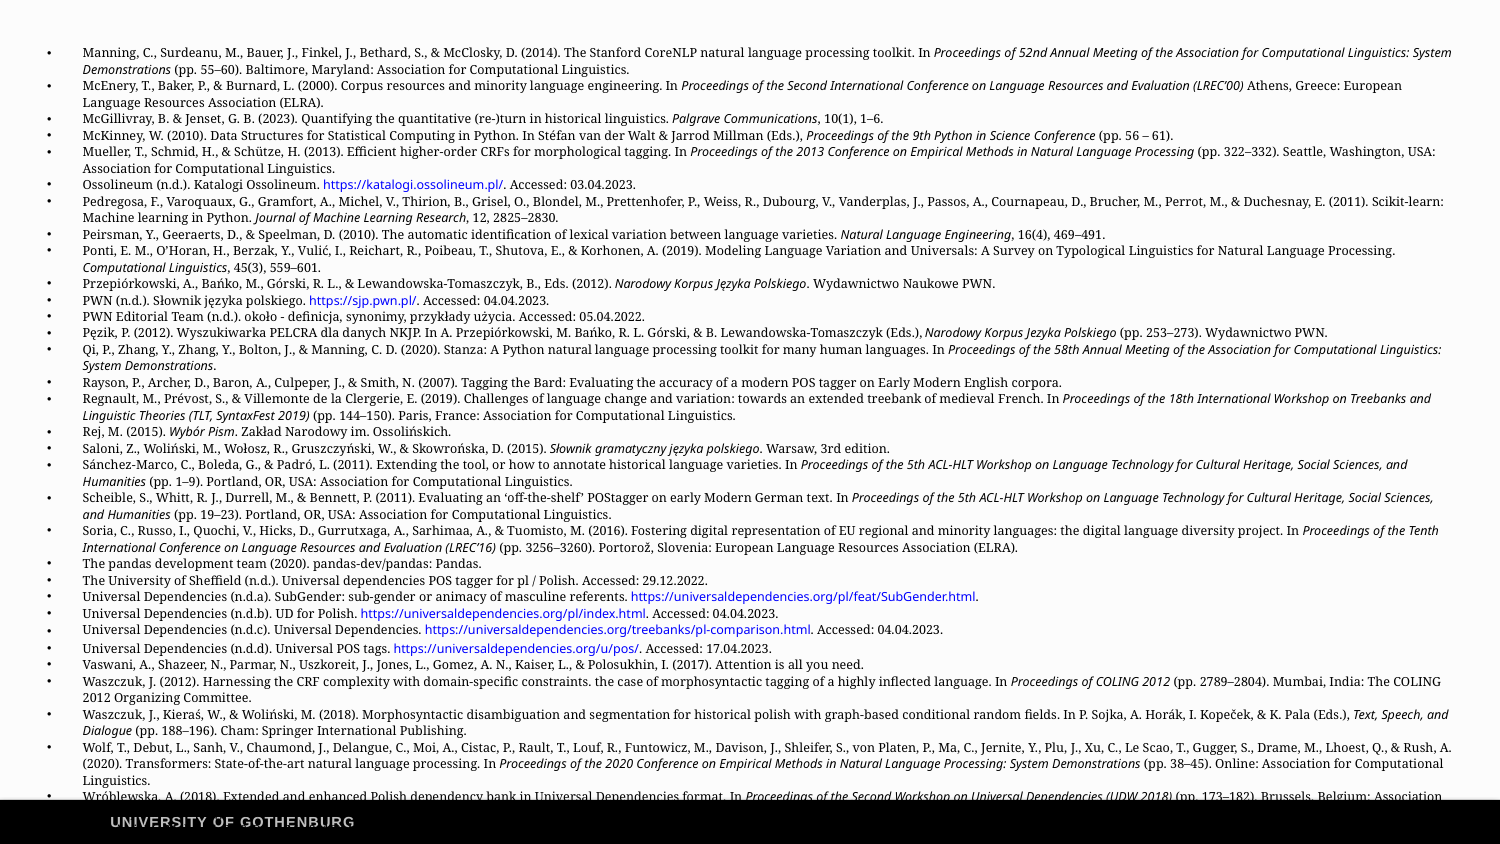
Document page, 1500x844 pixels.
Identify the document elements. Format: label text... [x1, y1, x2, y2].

list Manning, C., Surdeanu, M., Bauer, J., Finkel, J., Bethard, S., & McClosky, D. (2014). The Stanford CoreNLP natural language processing toolkit. In Proceedings of 52nd Annual Meeting of the Association for Computational Linguistics: System Demonstrations (pp. 55–60). Baltimore, Maryland: Association for Computational Linguistics. McEnery, T., Baker, P., & Burnard, L. (2000). Corpus resources and minority language engineering. In Proceedings of the Second International Conference on Language Resources and Evaluation (LREC’00) Athens, Greece: European Language Resources Association (ELRA). McGillivray, B. & Jenset, G. B. (2023). Quantifying the quantitative (re-)turn in historical linguistics. Palgrave Communications, 10(1), 1–6. McKinney, W. (2010). Data Structures for Statistical Computing in Python. In Stéfan van der Walt & Jarrod Millman (Eds.), Proceedings of the 9th Python in Science Conference (pp. 56 – 61). Mueller, T., Schmid, H., & Schütze, H. (2013). Efficient higher-order CRFs for morphological tagging. In Proceedings of the 2013 Conference on Empirical Methods in Natural Language Processing (pp. 322–332). Seattle, Washington, USA: Association for Computational Linguistics. Ossolineum (n.d.). Katalogi Ossolineum. https://katalogi.ossolineum.pl/. Accessed: 03.04.2023. Pedregosa, F., Varoquaux, G., Gramfort, A., Michel, V., Thirion, B., Grisel, O., Blondel, M., Prettenhofer, P., Weiss, R., Dubourg, V., Vanderplas, J., Passos, A., Cournapeau, D., Brucher, M., Perrot, M., & Duchesnay, E. (2011). Scikit-learn: Machine learning in Python. Journal of Machine Learning Research, 12, 2825–2830. Peirsman, Y., Geeraerts, D., & Speelman, D. (2010). The automatic identification of lexical variation between language varieties. Natural Language Engineering, 16(4), 469–491. Ponti, E. M., O’Horan, H., Berzak, Y., Vulić, I., Reichart, R., Poibeau, T., Shutova, E., & Korhonen, A. (2019). Modeling Language Variation and Universals: A Survey on Typological Linguistics for Natural Language Processing. Computational Linguistics, 45(3), 559–601. Przepiórkowski, A., Bańko, M., Górski, R. L., & Lewandowska-Tomaszczyk, B., Eds. (2012). Narodowy Korpus Języka Polskiego. Wydawnictwo Naukowe PWN. PWN (n.d.). Słownik języka polskiego. https://sjp.pwn.pl/. Accessed: 04.04.2023. PWN Editorial Team (n.d.). około - definicja, synonimy, przykłady użycia. Accessed: 05.04.2022. Pęzik, P. (2012). Wyszukiwarka PELCRA dla danych NKJP. In A. Przepiórkowski, M. Bańko, R. L. Górski, & B. Lewandowska-Tomaszczyk (Eds.), Narodowy Korpus Jezyka Polskiego (pp. 253–273). Wydawnictwo PWN. Qi, P., Zhang, Y., Zhang, Y., Bolton, J., & Manning, C. D. (2020). Stanza: A Python natural language processing toolkit for many human languages. In Proceedings of the 58th Annual Meeting of the Association for Computational Linguistics: System Demonstrations. Rayson, P., Archer, D., Baron, A., Culpeper, J., & Smith, N. (2007). Tagging the Bard: Evaluating the accuracy of a modern POS tagger on Early Modern English corpora. Regnault, M., Prévost, S., & Villemonte de la Clergerie, E. (2019). Challenges of language change and variation: towards an extended treebank of medieval French. In Proceedings of the 18th International Workshop on Treebanks and Linguistic Theories (TLT, SyntaxFest 2019) (pp. 144–150). Paris, France: Association for Computational Linguistics. Rej, M. (2015). Wybór Pism. Zakład Narodowy im. Ossolińskich. Saloni, Z., Woliński, M., Wołosz, R., Gruszczyński, W., & Skowrońska, D. (2015). Słownik gramatyczny języka polskiego. Warsaw, 3rd edition. Sánchez-Marco, C., Boleda, G., & Padró, L. (2011). Extending the tool, or how to annotate historical language varieties. In Proceedings of the 5th ACL-HLT Workshop on Language Technology for Cultural Heritage, Social Sciences, and Humanities (pp. 1–9). Portland, OR, USA: Association for Computational Linguistics. Scheible, S., Whitt, R. J., Durrell, M., & Bennett, P. (2011). Evaluating an ‘off-the-shelf’ POStagger on early Modern German text. In Proceedings of the 5th ACL-HLT Workshop on Language Technology for Cultural Heritage, Social Sciences, and Humanities (pp. 19–23). Portland, OR, USA: Association for Computational Linguistics. Soria, C., Russo, I., Quochi, V., Hicks, D., Gurrutxaga, A., Sarhimaa, A., & Tuomisto, M. (2016). Fostering digital representation of EU regional and minority languages: the digital language diversity project. In Proceedings of the Tenth International Conference on Language Resources and Evaluation (LREC’16) (pp. 3256–3260). Portorož, Slovenia: European Language Resources Association (ELRA). The pandas development team (2020). pandas-dev/pandas: Pandas. The University of Sheffield (n.d.). Universal dependencies POS tagger for pl / Polish. Accessed: 29.12.2022. Universal Dependencies (n.d.a). SubGender: sub-gender or animacy of masculine referents. https://universaldependencies.org/pl/feat/SubGender.html. Universal Dependencies (n.d.b). UD for Polish. https://universaldependencies.org/pl/index.html. Accessed: 04.04.2023. Universal Dependencies (n.d.c). Universal Dependencies. https://universaldependencies.org/treebanks/pl-comparison.html. Accessed: 04.04.2023. Universal Dependencies (n.d.d). Universal POS tags. https://universaldependencies.org/u/pos/. Accessed: 17.04.2023. Vaswani, A., Shazeer, N., Parmar, N., Uszkoreit, J., Jones, L., Gomez, A. N., Kaiser, L., & Polosukhin, I. (2017). Attention is all you need. Waszczuk, J. (2012). Harnessing the CRF complexity with domain-specific constraints. the case of morphosyntactic tagging of a highly inflected language. In Proceedings of COLING 2012 (pp. 2789–2804). Mumbai, India: The COLING 2012 Organizing Committee. Waszczuk, J., Kieraś, W., & Woliński, M. (2018). Morphosyntactic disambiguation and segmentation for historical polish with graph-based conditional random fields. In P. Sojka, A. Horák, I. Kopeček, & K. Pala (Eds.), Text, Speech, and Dialogue (pp. 188–196). Cham: Springer International Publishing. Wolf, T., Debut, L., Sanh, V., Chaumond, J., Delangue, C., Moi, A., Cistac, P., Rault, T., Louf, R., Funtowicz, M., Davison, J., Shleifer, S., von Platen, P., Ma, C., Jernite, Y., Plu, J., Xu, C., Le Scao, T., Gugger, S., Drame, M., Lhoest, Q., & Rush, A. (2020). Transformers: State-of-the-art natural language processing. In Proceedings of the 2020 Conference on Empirical Methods in Natural Language Processing: System Demonstrations (pp. 38–45). Online: Association for Computational Linguistics. Wróblewska, A. (2018). Extended and enhanced Polish dependency bank in Universal Dependencies format. In Proceedings of the Second Workshop on Universal Dependencies (UDW 2018) (pp. 173–182). Brussels, Belgium: Association for Computational Linguistics. Zampieri, M., Malmasi, S., & Dras, M. (2016). Modeling language change in historical corpora: The case of Portuguese. In Proceedings of the Tenth International Conference on Language Resources and Evaluation (LREC’16) (pp. 4098–4104). Portorož, Slovenia: European Language Resources Association (ELRA). Zampieri, M., Nakov, P., & Scherrer, Y. (2020). Natural language processing for similar languages, varieties, and dialects: A survey. Natural Language Engineering, 26, 595 – 612. [47, 43, 1453, 777]
